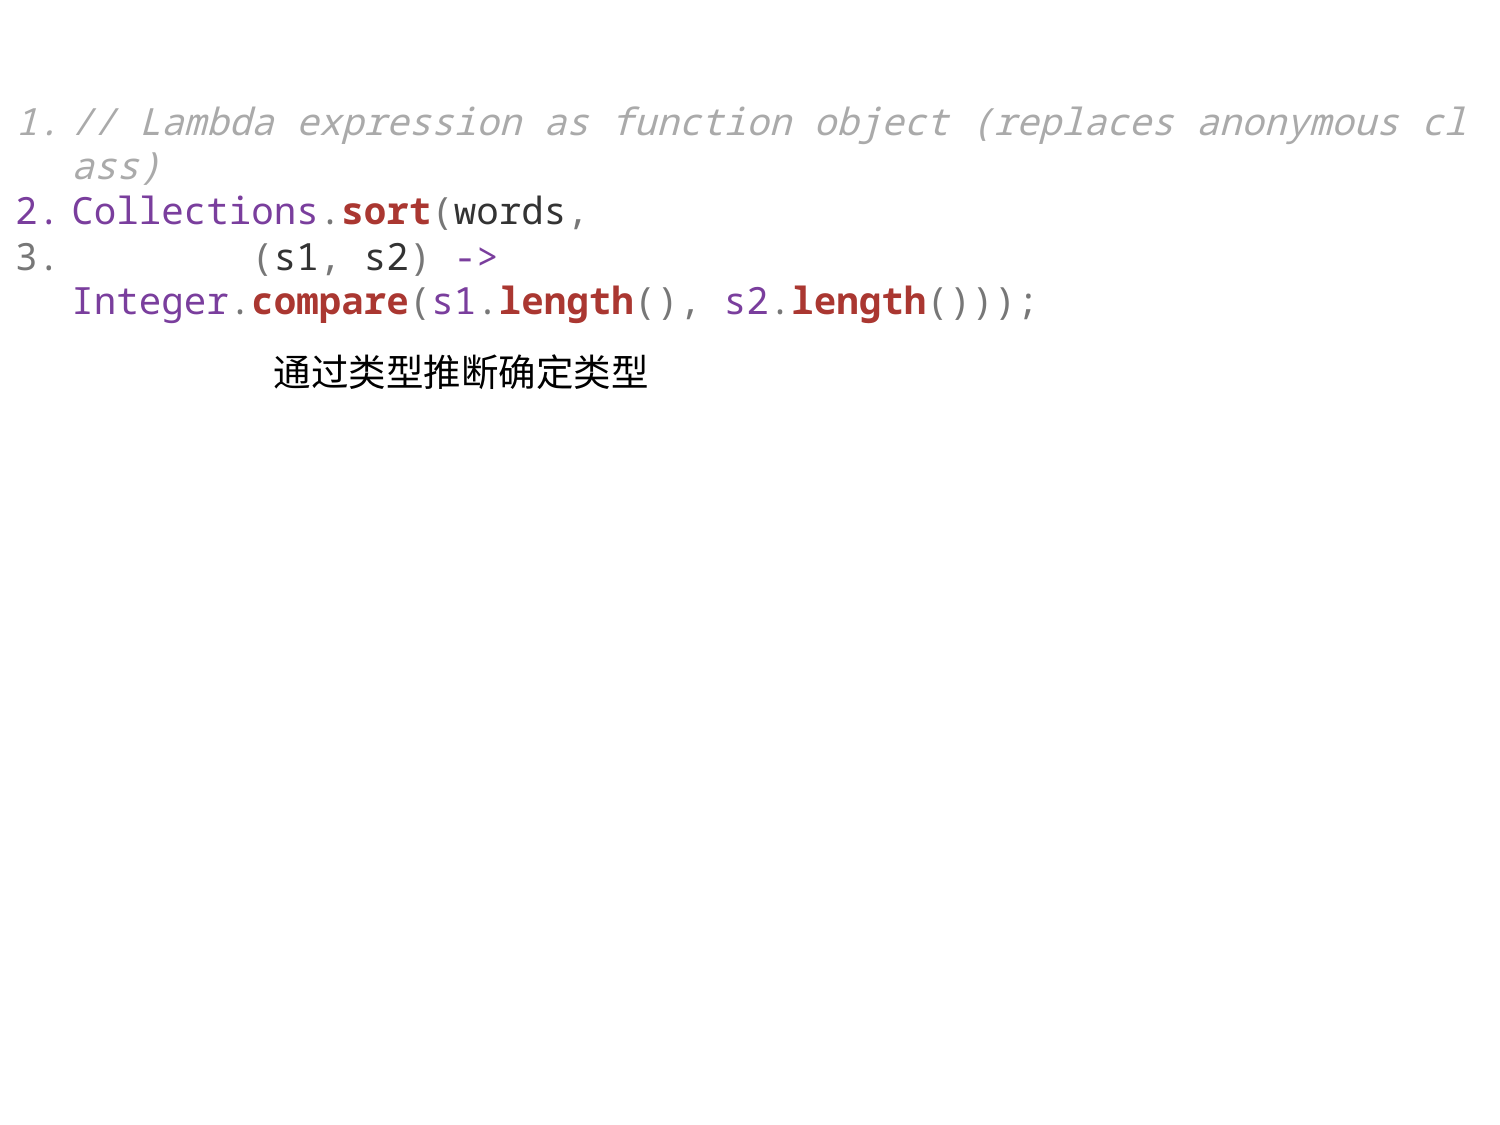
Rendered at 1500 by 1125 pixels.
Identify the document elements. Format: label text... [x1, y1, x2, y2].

list // Lambda expression as function object (replaces anonymous class) Collections.sort(words, (s1, s2) -> Integer.compare(s1.length(), s2.length())); [0, 0, 1500, 1125]
text_box 通过类型推断确定类型 [258, 341, 750, 401]
